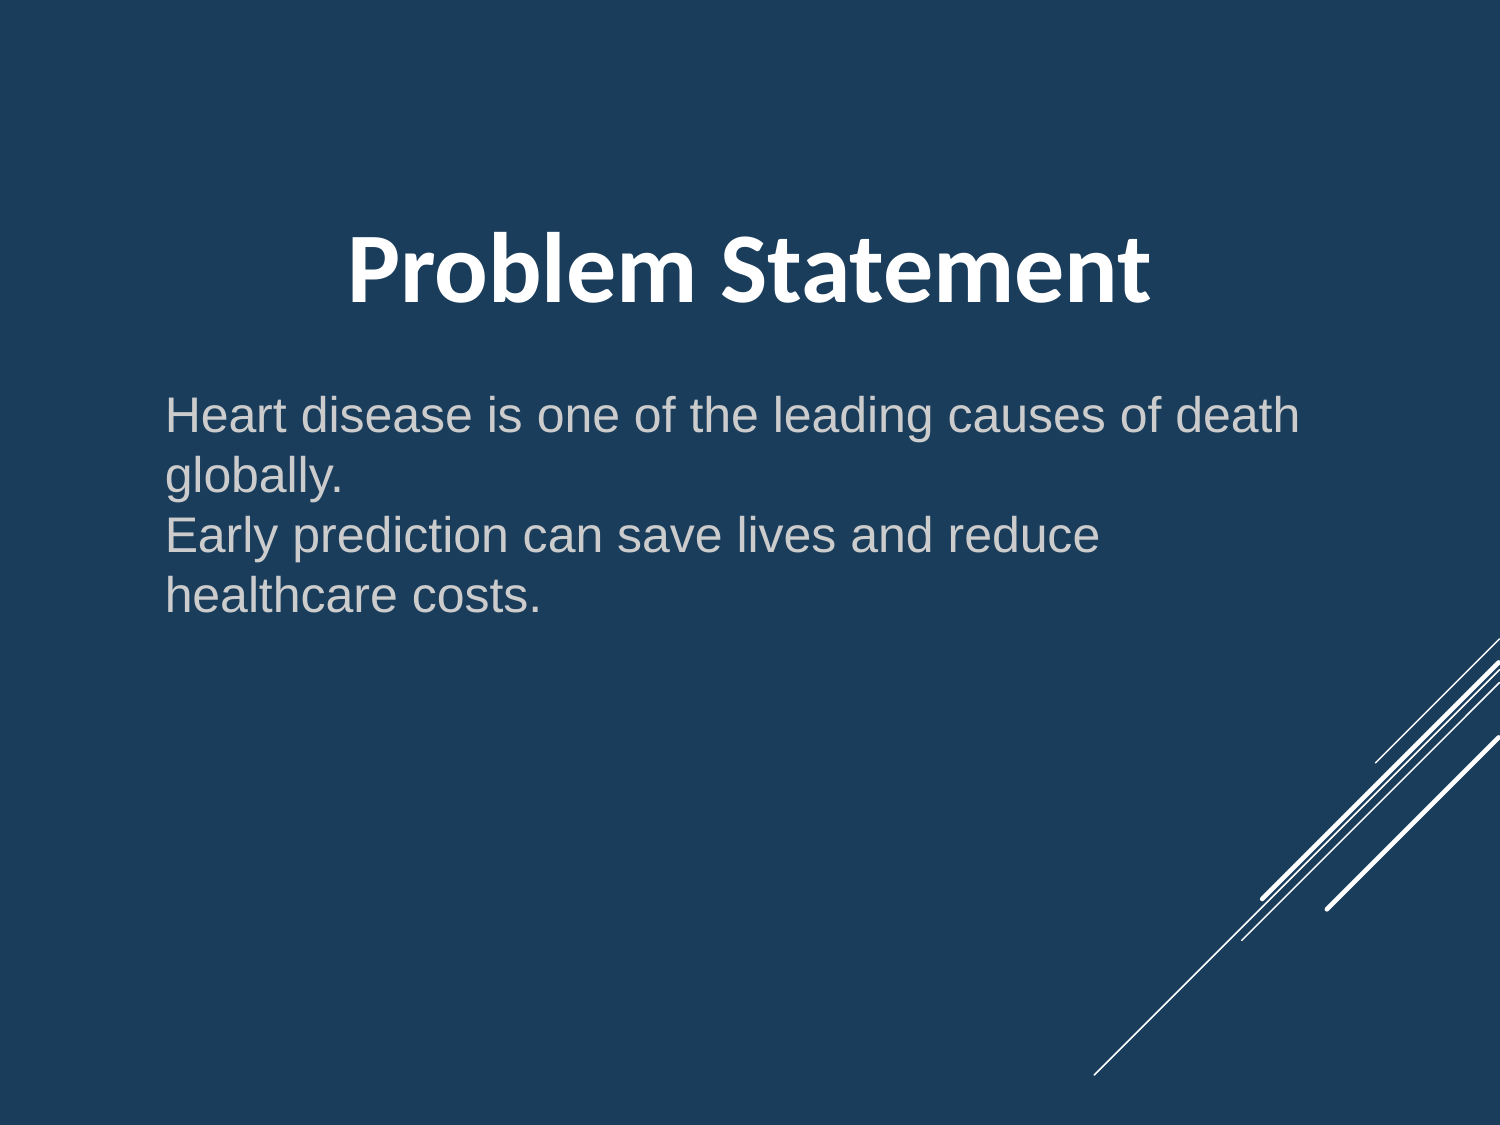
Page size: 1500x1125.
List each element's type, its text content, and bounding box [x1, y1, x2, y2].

text_box Heart disease is one of the leading causes of death globally. Early prediction can save lives and reduce healthcare costs. [149, 374, 1350, 630]
text_box Problem Statement [332, 149, 1168, 330]
